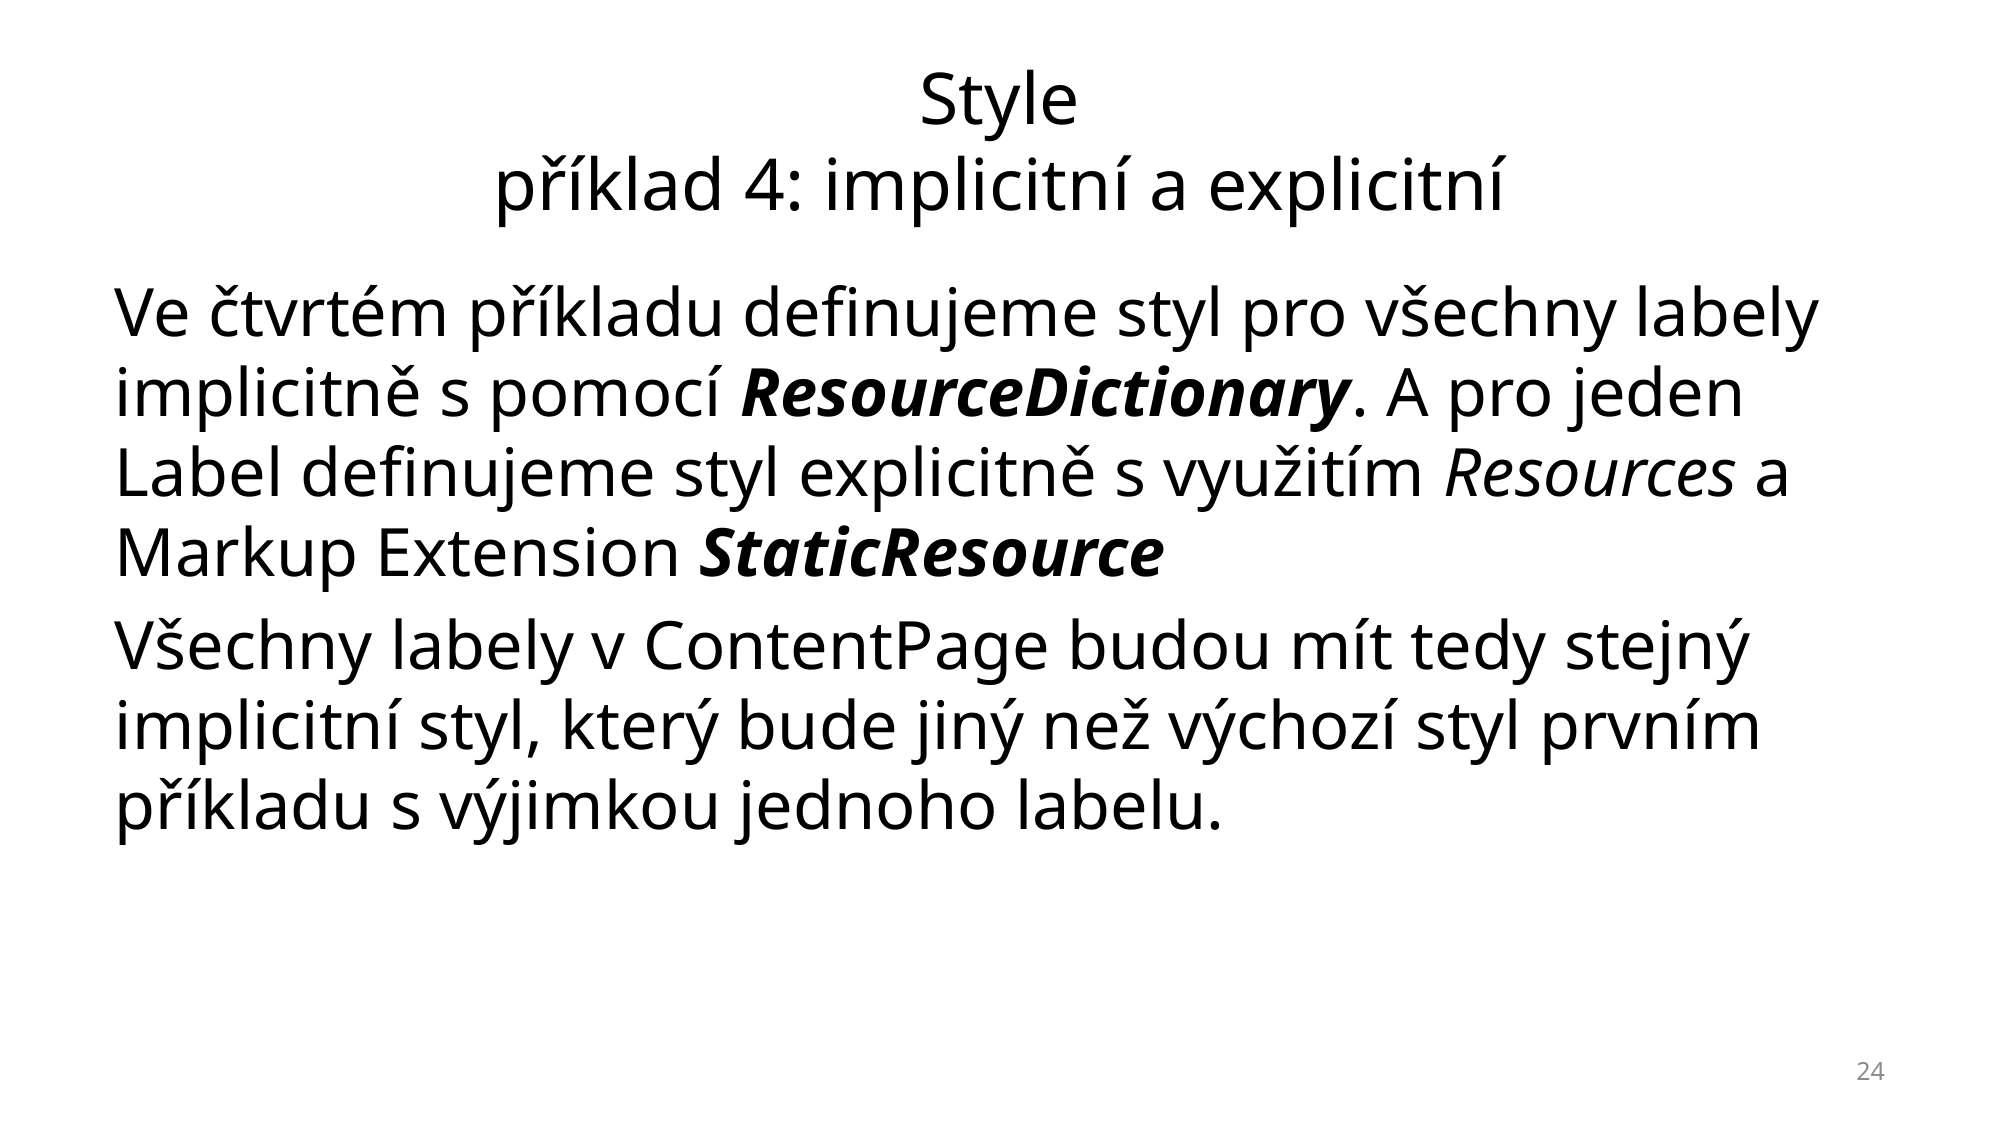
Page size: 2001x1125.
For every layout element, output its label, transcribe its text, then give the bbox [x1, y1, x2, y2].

list Ve čtvrtém příkladu definujeme styl pro všechny labely implicitně s pomocí ResourceDictionary. A pro jeden Label definujeme styl explicitně s využitím Resources a Markup Extension StaticResource Všechny labely v ContentPage budou mít tedy stejný implicitní styl, který bude jiný než výchozí styl prvním příkladu s výjimkou jednoho labelu. [99, 262, 1900, 1005]
title Style příklad 4: implicitní a explicitní [99, 45, 1900, 233]
slide_number 24 [1433, 1042, 1900, 1103]
